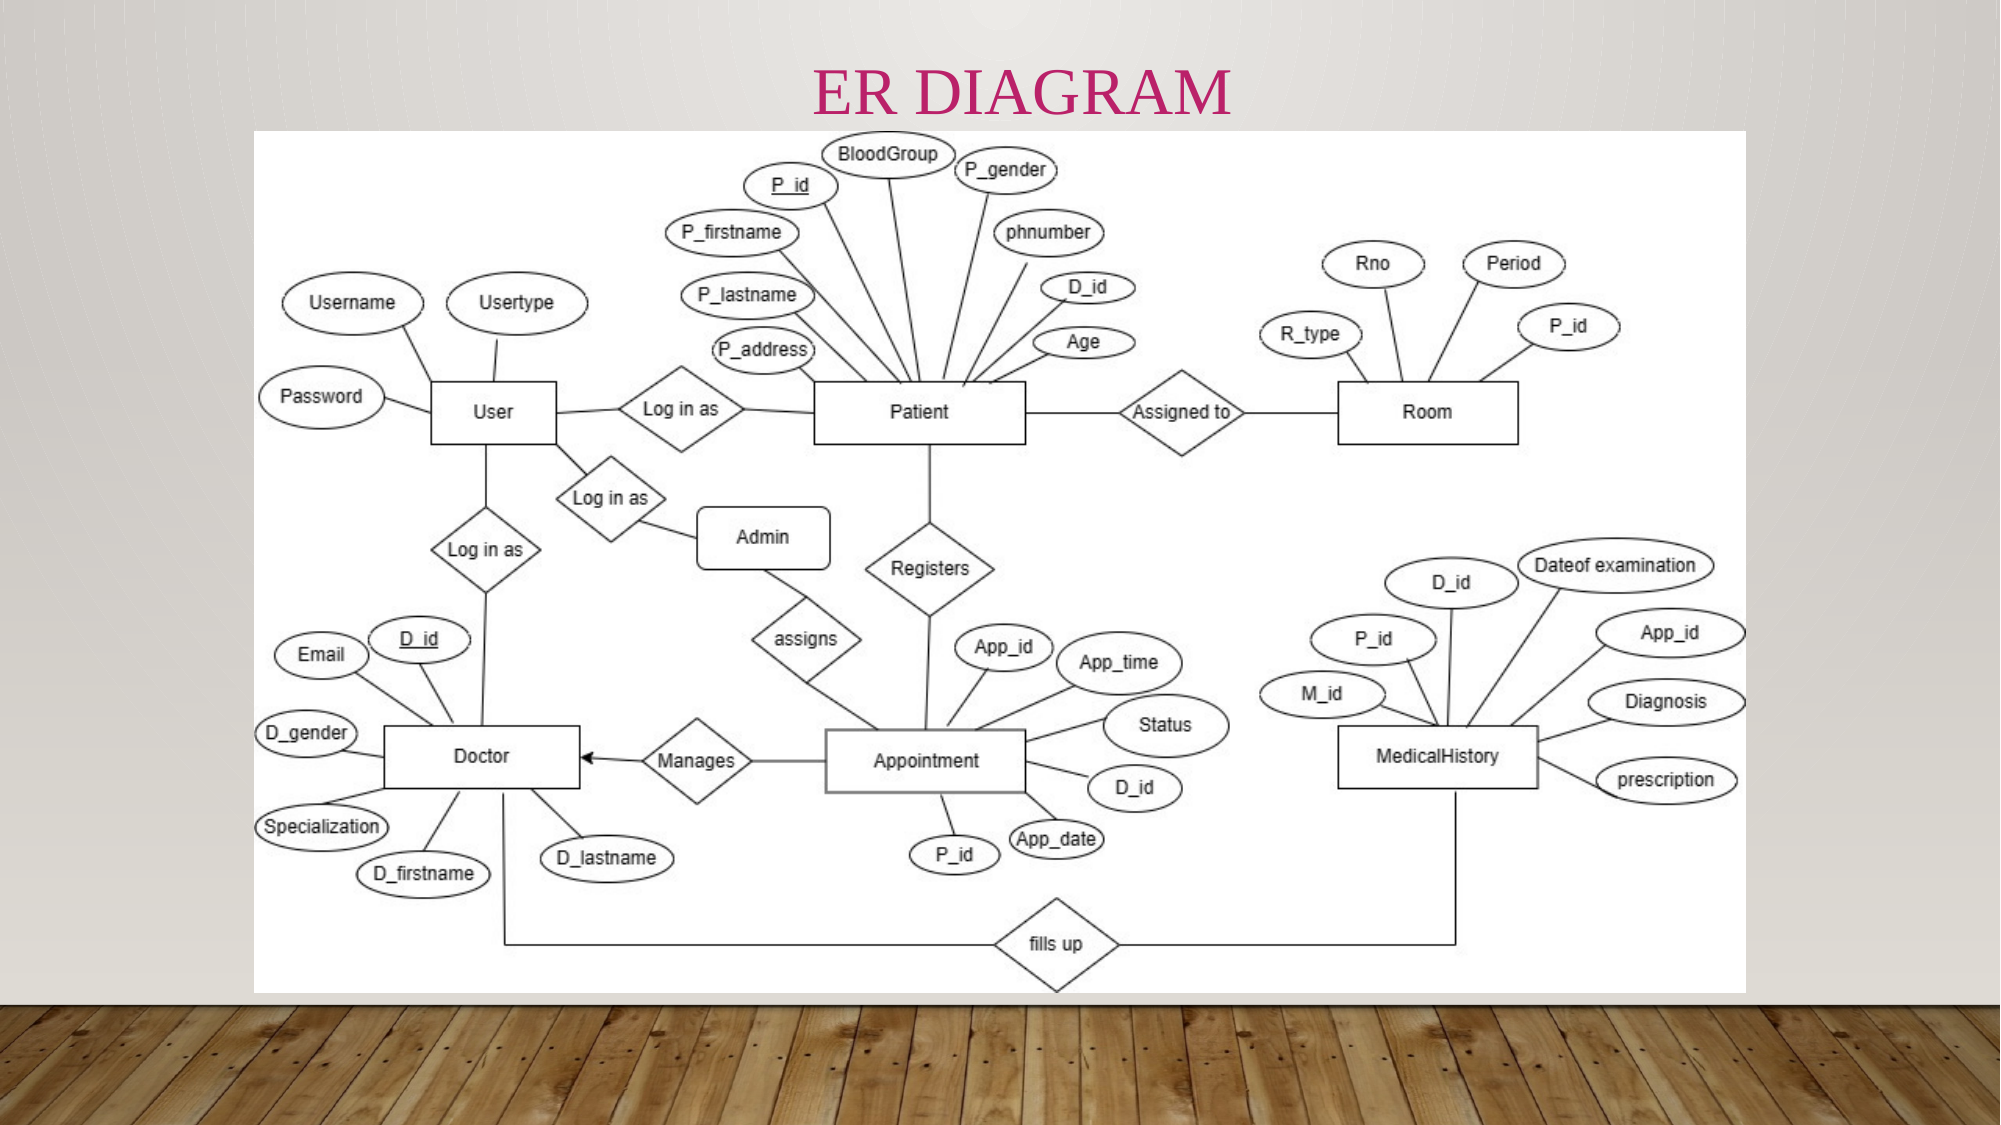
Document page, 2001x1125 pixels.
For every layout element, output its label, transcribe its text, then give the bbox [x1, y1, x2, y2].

title ER DIAGRAM [45, 49, 2000, 188]
picture [0, 1005, 2000, 1125]
picture [254, 131, 1746, 994]
